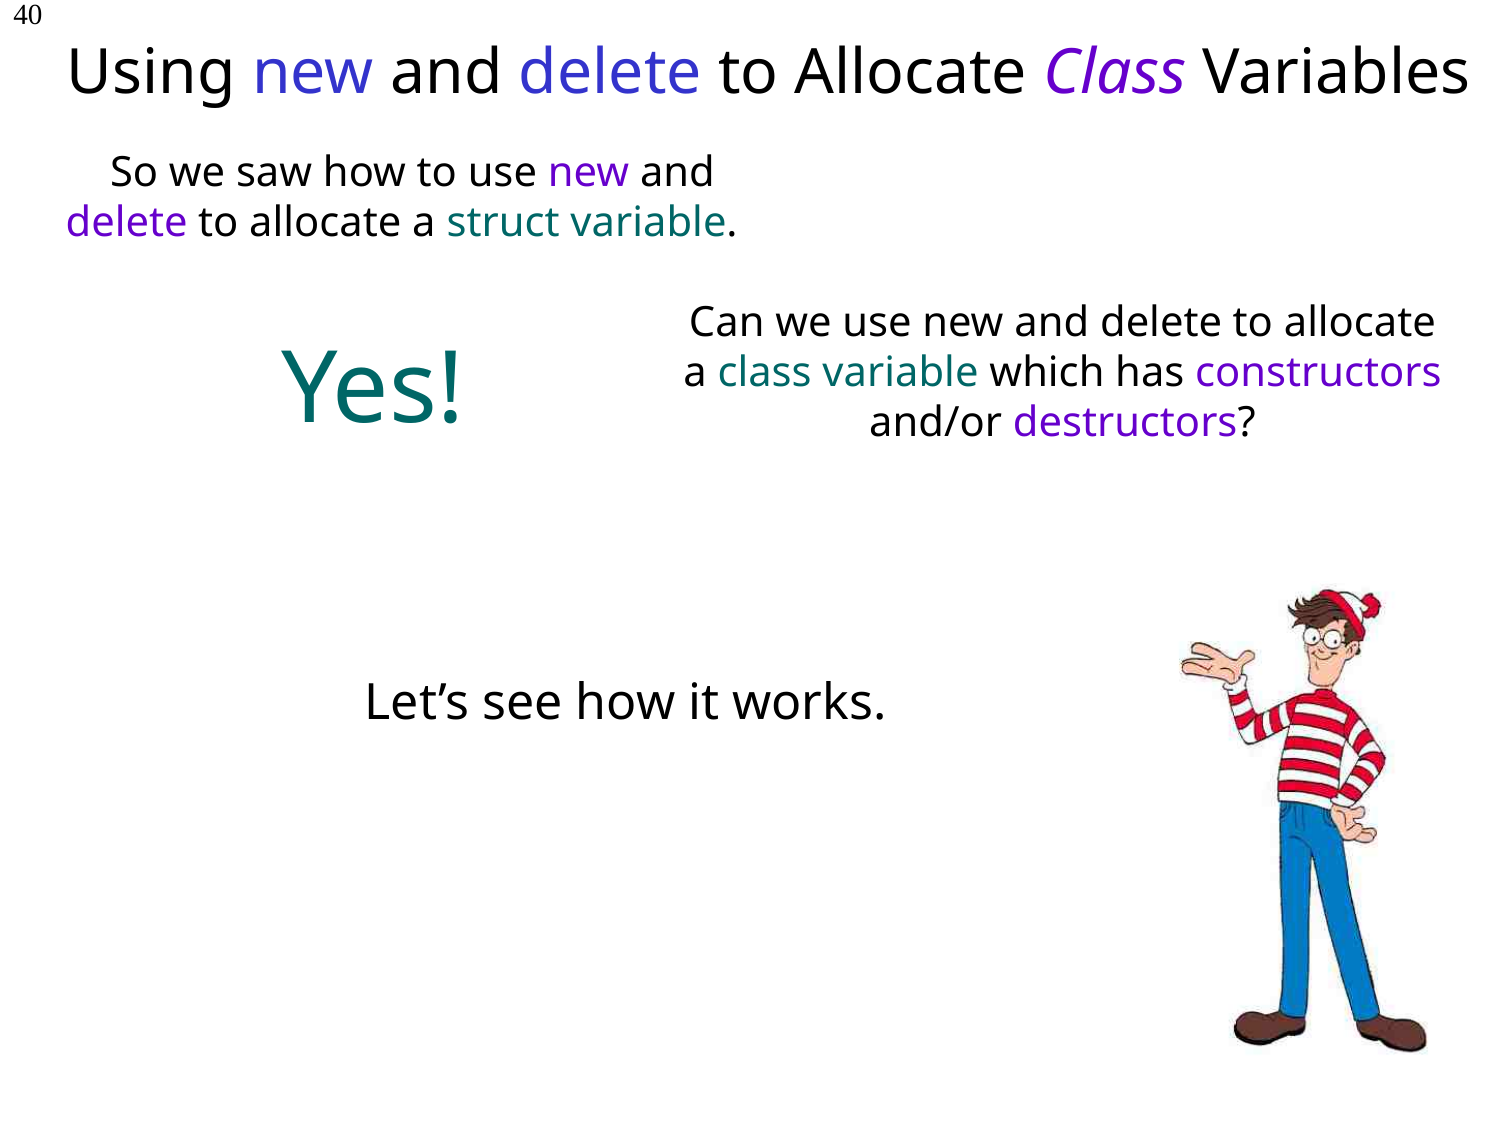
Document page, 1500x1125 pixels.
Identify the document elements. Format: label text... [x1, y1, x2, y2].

slide_number 40 [0, 0, 37, 63]
picture [1176, 581, 1431, 1068]
title Using new and delete to Allocate Class Variables [37, 0, 1500, 163]
text_box Let’s see how it works. [350, 662, 1170, 738]
text_box Yes! [266, 315, 480, 450]
text_box So we saw how to use new and delete to allocate a struct variable. [37, 137, 788, 253]
text_box Can we use new and delete to allocate a class variable which has constructors and/or destructors? [662, 287, 1463, 453]
